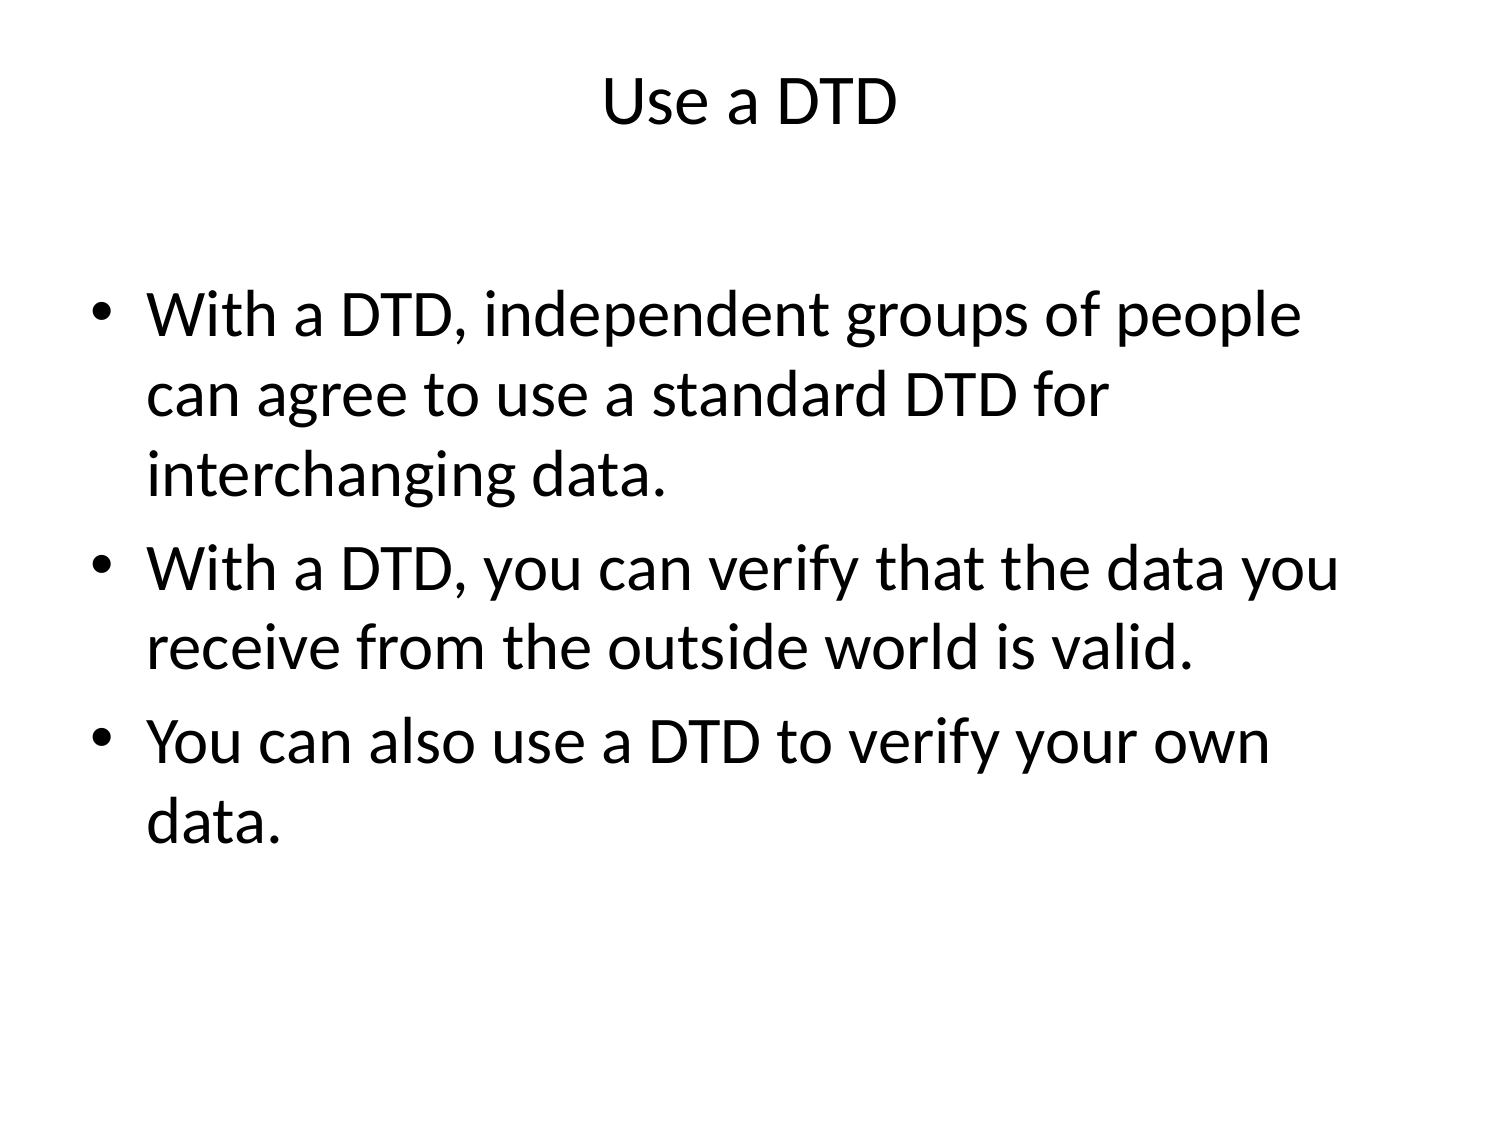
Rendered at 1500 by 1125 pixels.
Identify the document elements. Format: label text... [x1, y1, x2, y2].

title Use a DTD [75, 45, 1425, 233]
list With a DTD, independent groups of people can agree to use a standard DTD for interchanging data. With a DTD, you can verify that the data you receive from the outside world is valid. You can also use a DTD to verify your own data. [75, 262, 1425, 1005]
